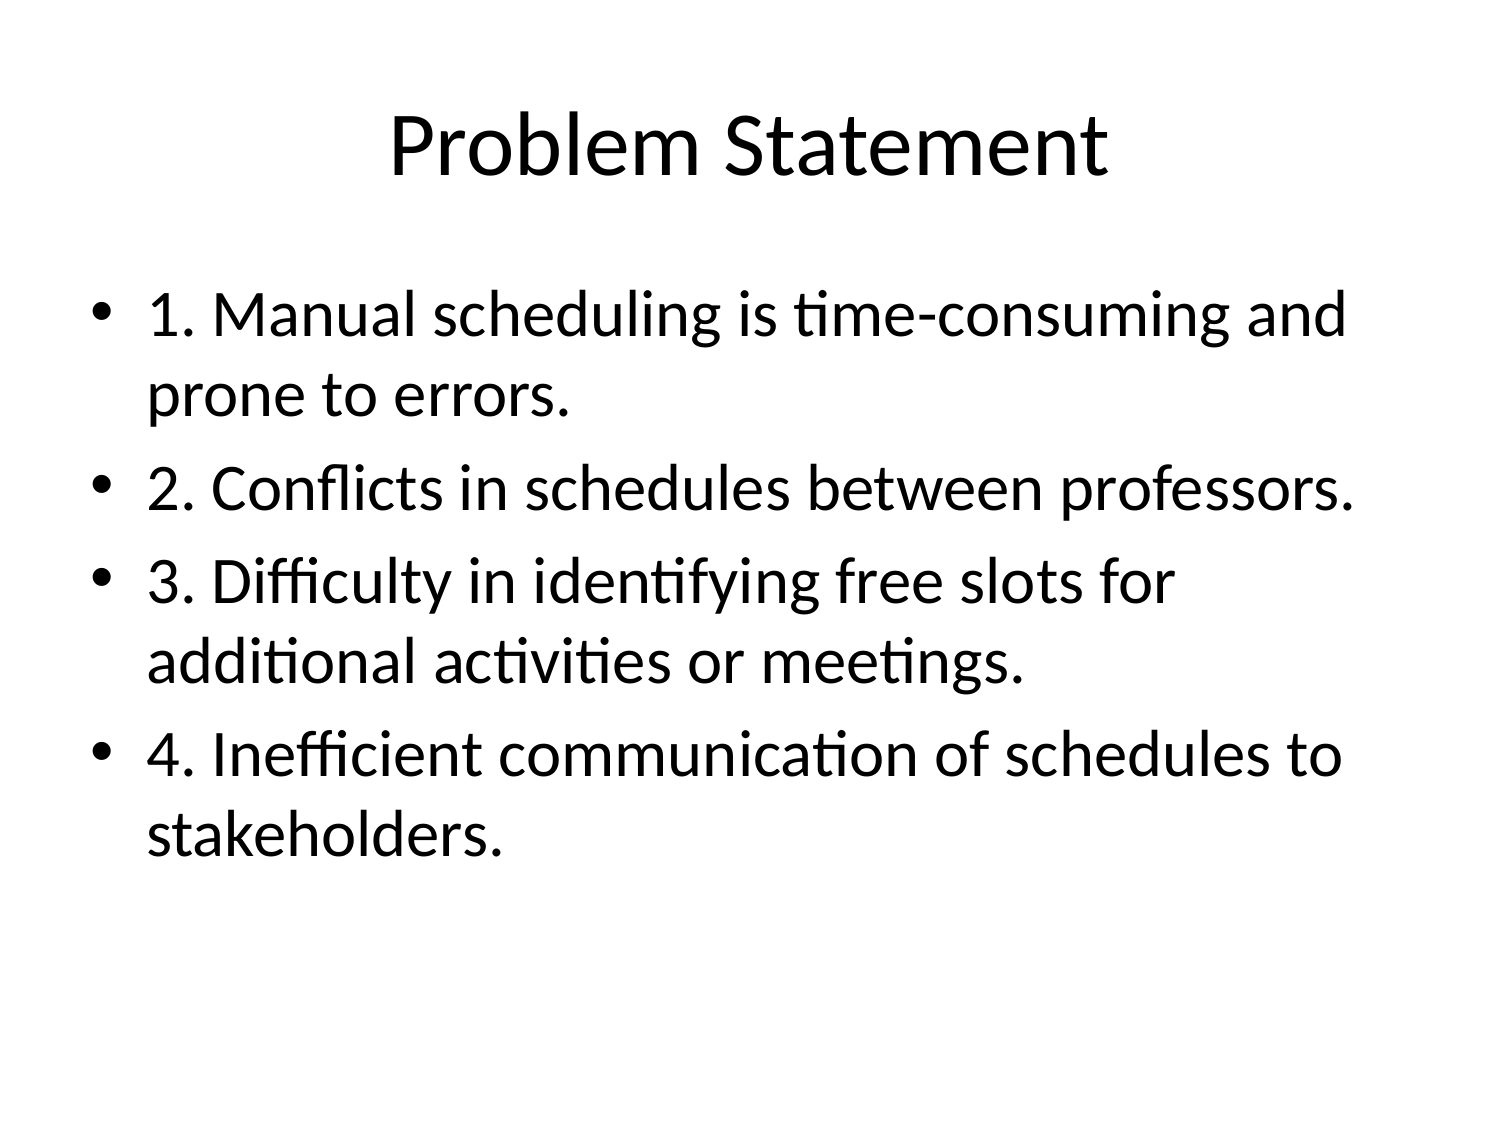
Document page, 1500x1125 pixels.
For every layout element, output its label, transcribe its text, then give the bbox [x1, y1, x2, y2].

list 1. Manual scheduling is time-consuming and prone to errors. 2. Conflicts in schedules between professors. 3. Difficulty in identifying free slots for additional activities or meetings. 4. Inefficient communication of schedules to stakeholders. [75, 262, 1425, 1005]
title Problem Statement [75, 45, 1425, 233]
